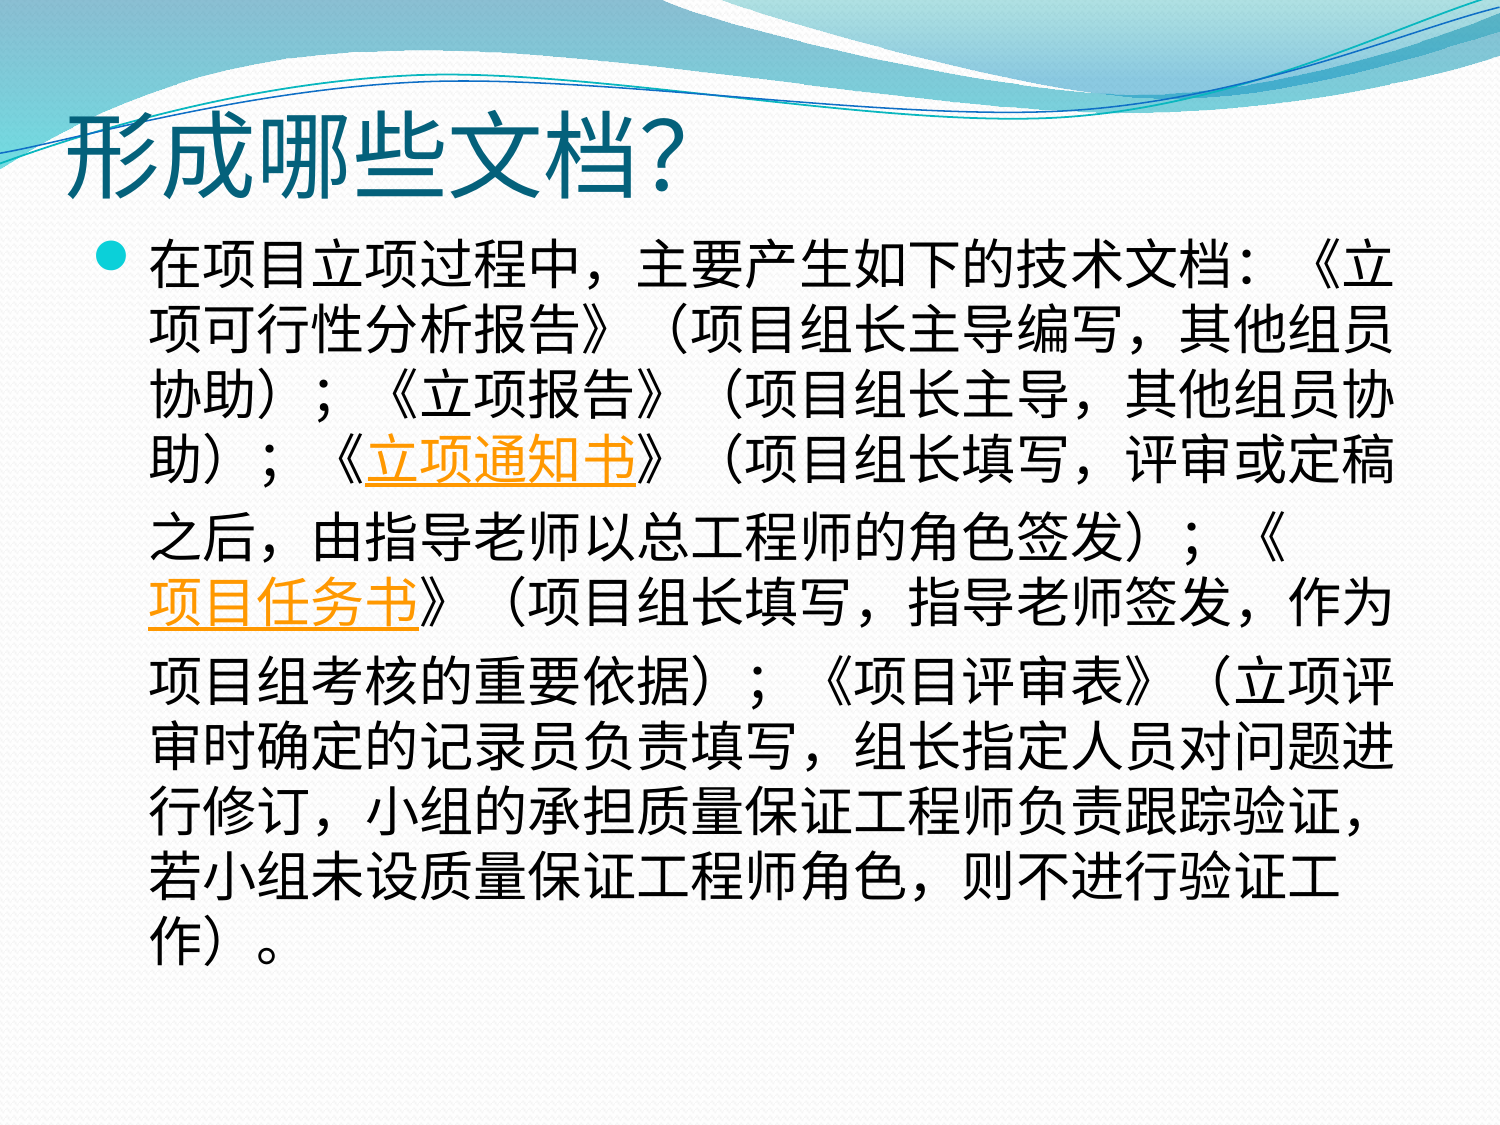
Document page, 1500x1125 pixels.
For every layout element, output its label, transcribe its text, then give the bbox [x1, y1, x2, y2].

title 形成哪些文档？ [64, 78, 1415, 211]
list 在项目立项过程中，主要产生如下的技术文档：《立项可行性分析报告》（项目组长主导编写，其他组员协助）；《立项报告》（项目组长主导，其他组员协助）；《立项通知书》（项目组长填写，评审或定稿之后，由指导老师以总工程师的角色签发）；《项目任务书》（项目组长填写，指导老师签发，作为项目组考核的重要依据）；《项目评审表》（立项评审时确定的记录员负责填写，组长指定人员对问题进行修订，小组的承担质量保证工程师负责跟踪验证，若小组未设质量保证工程师角色，则不进行验证工作）。 [76, 222, 1427, 893]
